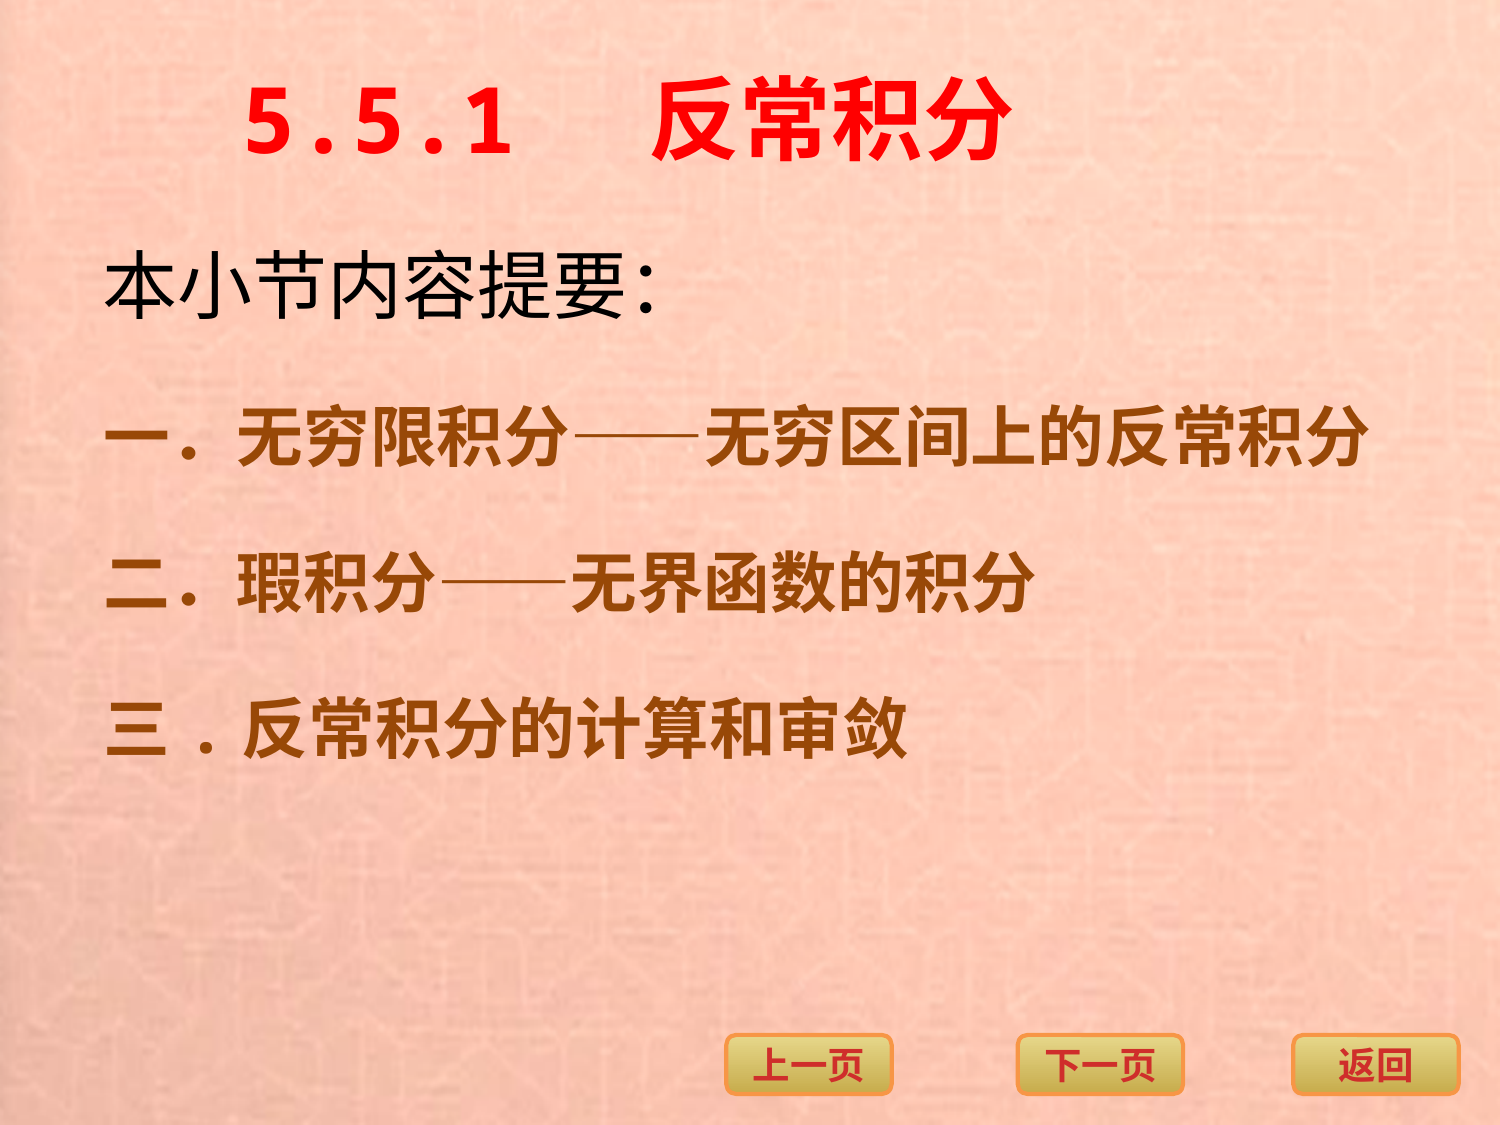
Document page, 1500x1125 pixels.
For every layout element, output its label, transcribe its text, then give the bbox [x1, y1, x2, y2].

text_box 一．无穷限积分——无穷区间上的反常积分 [88, 387, 1500, 482]
picture [0, 0, 1500, 1125]
text_box 5.5.1 反常积分 [226, 54, 1282, 180]
text_box 三.反常积分的计算和审敛 [88, 679, 992, 774]
text_box 本小节内容提要： [87, 230, 688, 336]
text_box 二．瑕积分——无界函数的积分 [88, 533, 1203, 628]
